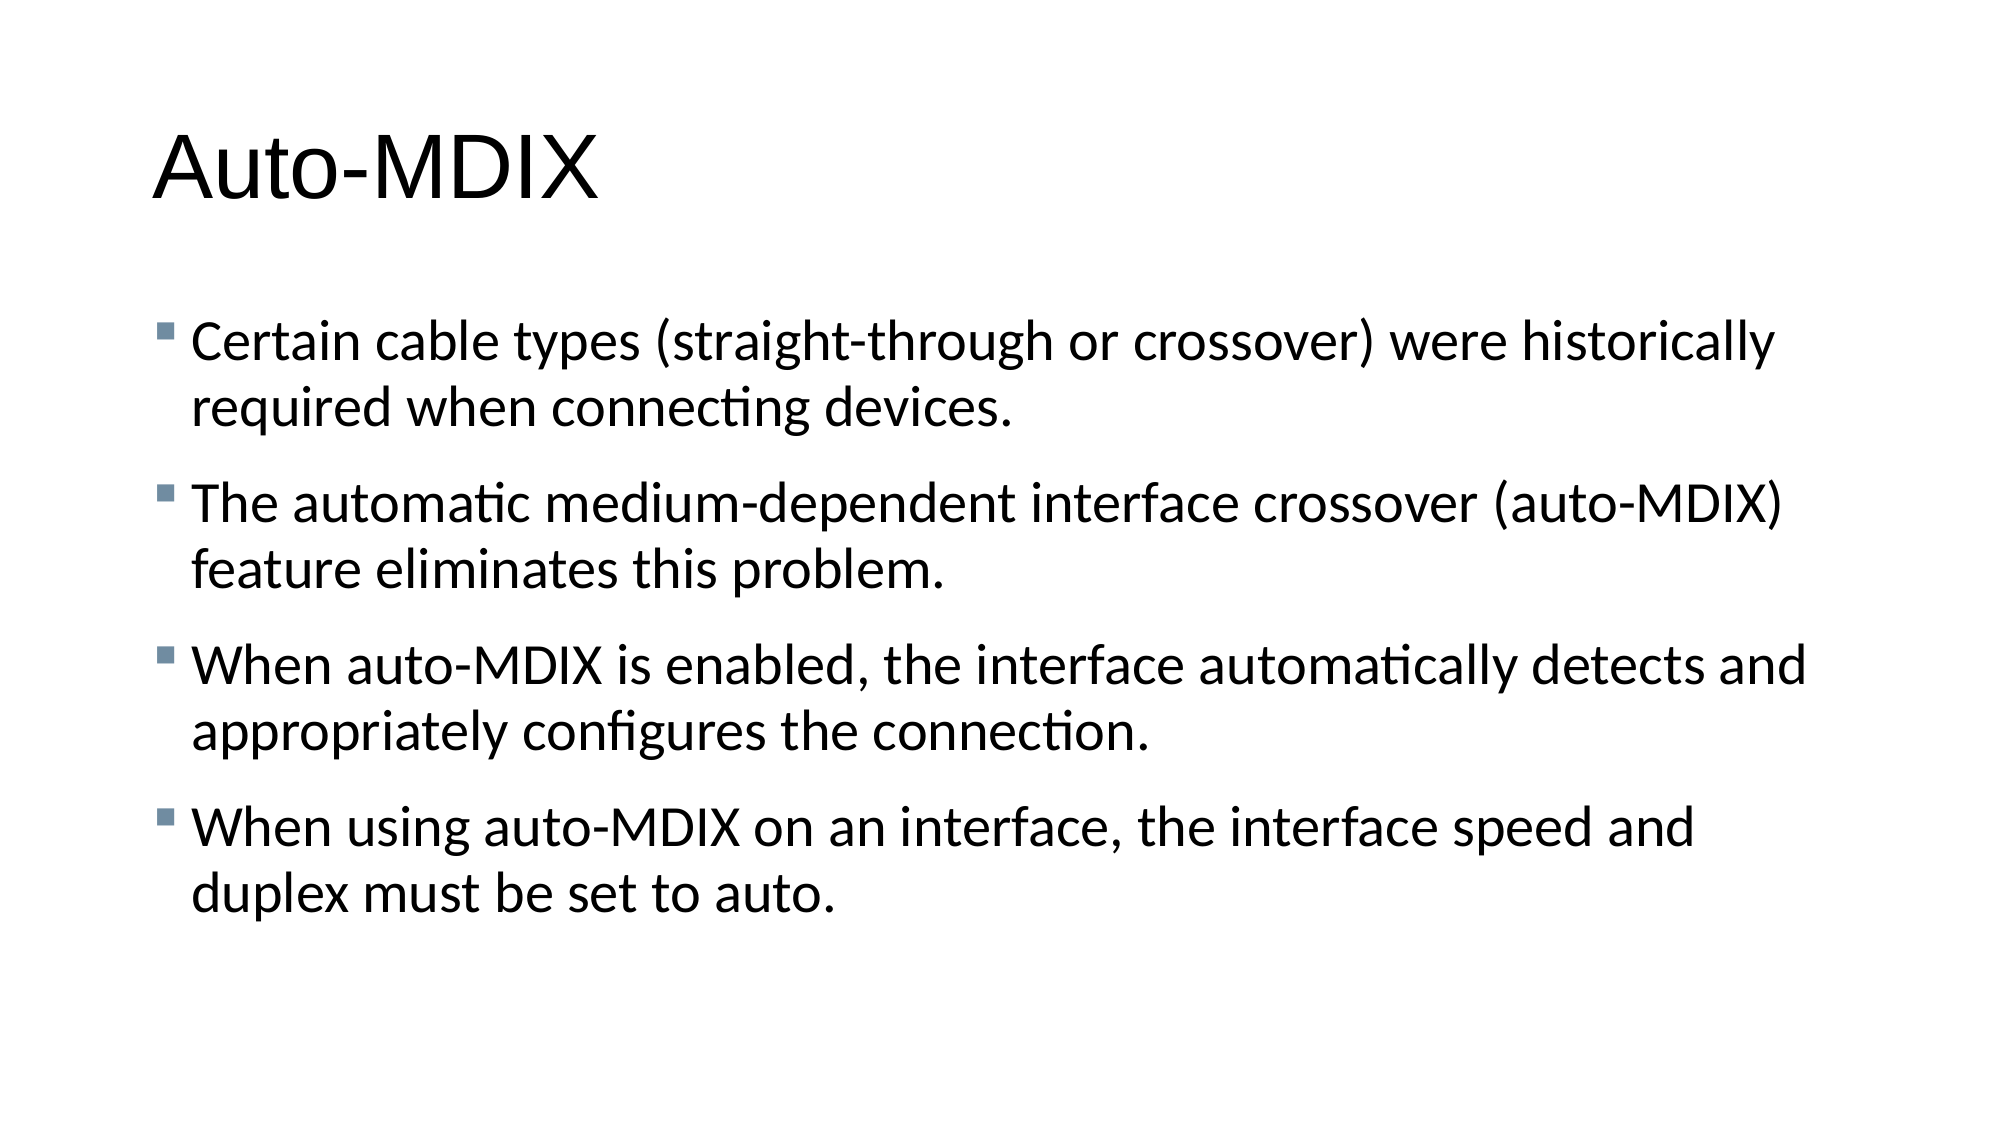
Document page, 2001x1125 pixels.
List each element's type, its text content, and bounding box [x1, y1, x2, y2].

title Auto-MDIX [137, 59, 1863, 278]
list Certain cable types (straight-through or crossover) were historically required when connecting devices. The automatic medium-dependent interface crossover (auto-MDIX) feature eliminates this problem. When auto-MDIX is enabled, the interface automatically detects and appropriately configures the connection. When using auto-MDIX on an interface, the interface speed and duplex must be set to auto. [137, 299, 1863, 1014]
